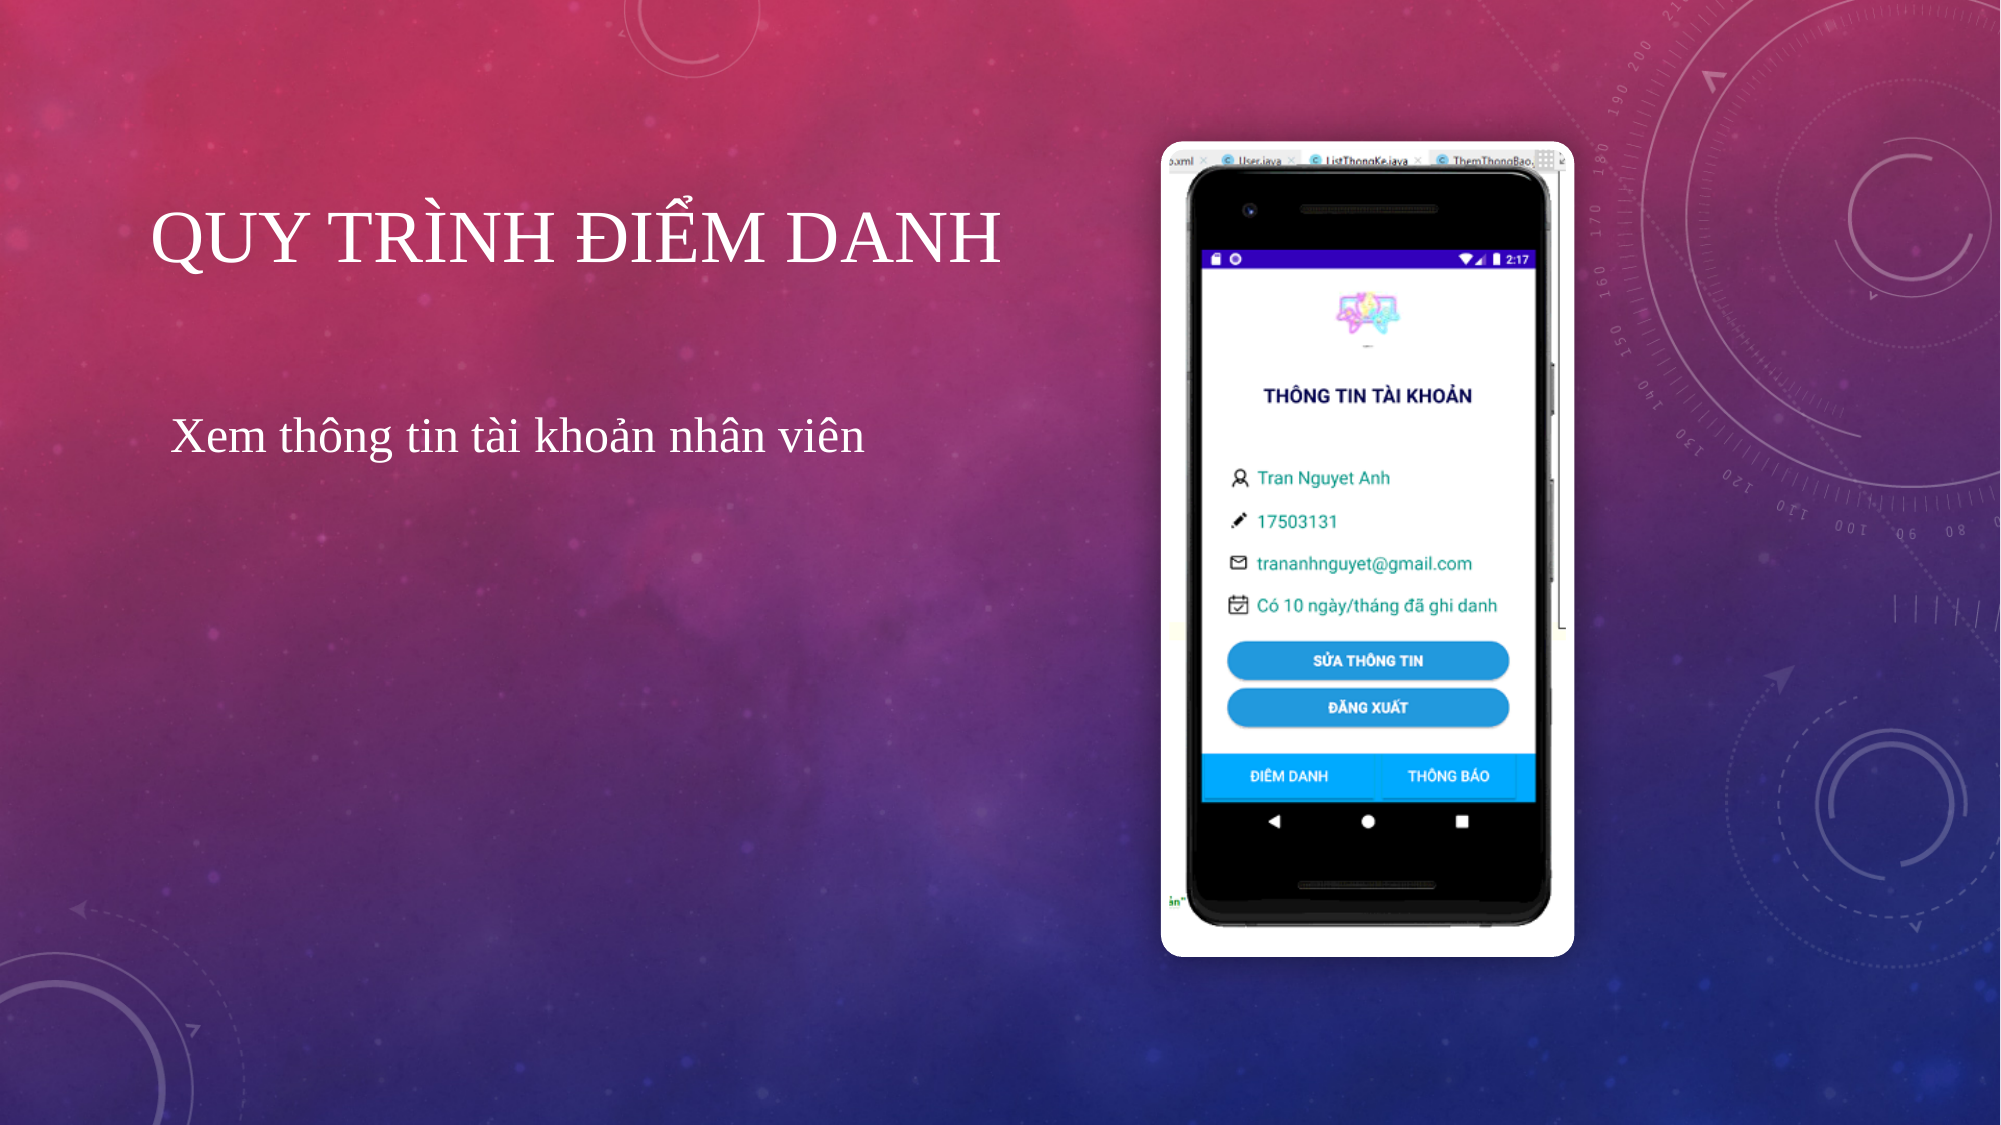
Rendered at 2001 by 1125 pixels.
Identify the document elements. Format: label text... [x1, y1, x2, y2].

title Quy trình điểm danh [135, 132, 1048, 333]
picture [0, 0, 2001, 1125]
list Xem thông tin tài khoản nhân viên [155, 332, 1000, 532]
